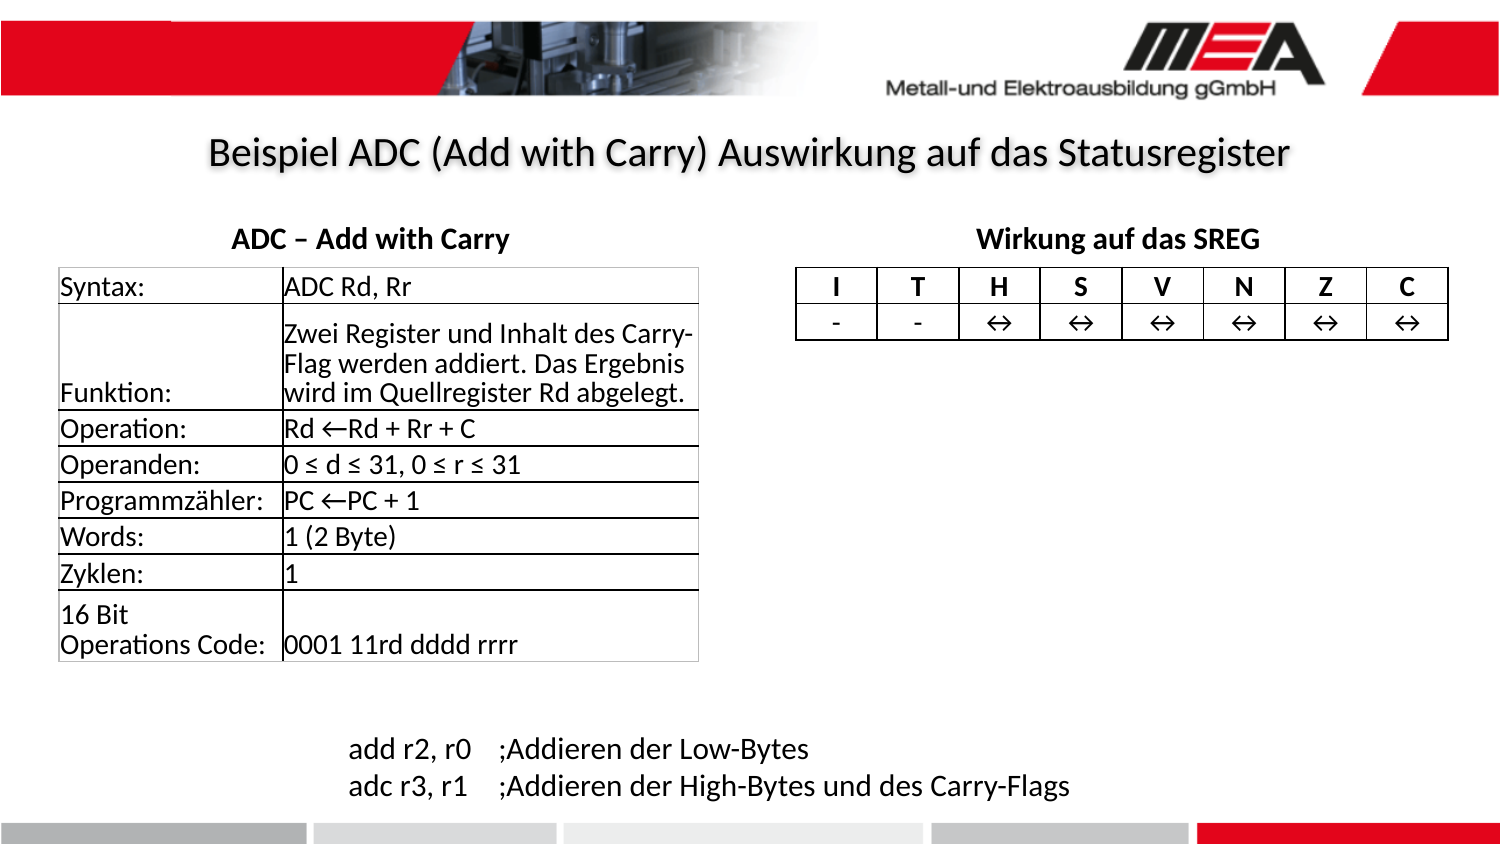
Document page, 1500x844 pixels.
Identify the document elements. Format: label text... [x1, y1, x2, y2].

text_box Beispiel ADC (Add with Carry) Auswirkung auf das Statusregister [176, 116, 1324, 183]
table_cell 0 ≤ d ≤ 31, 0 ≤ r ≤ 31 [284, 447, 698, 481]
table_cell ↔ [1123, 304, 1203, 339]
table_cell Rd ←Rd + Rr + C [284, 411, 698, 445]
table_cell Funktion: [60, 304, 282, 409]
table_header C [1367, 268, 1447, 303]
text_box add r2, r0 ;Addieren der Low-Bytes adc r3, r1 ;Addieren der High-Bytes und des Carry-Flags [333, 720, 1167, 811]
table_cell Zwei Register und Inhalt des Carry-Flag werden addiert. Das Ergebnis wird im Quellregister Rd abgelegt. [284, 304, 698, 409]
table_cell ↔ [1286, 304, 1366, 339]
table_header H [960, 268, 1039, 303]
table_cell Words: [60, 519, 282, 553]
table_cell 1 (2 Byte) [284, 519, 698, 553]
table_cell Zyklen: [60, 555, 282, 589]
table_header T [878, 268, 958, 303]
table_header S [1041, 268, 1121, 303]
table_cell ↔ [1204, 304, 1284, 339]
table_cell 16 Bit Operations Code: [60, 591, 282, 661]
table_cell Operation: [60, 411, 282, 445]
table_header Z [1286, 268, 1366, 303]
table_cell 1 [284, 555, 698, 589]
text_box ADC – Add with Carry [81, 211, 675, 264]
table_header Syntax: [60, 268, 282, 303]
table_cell ↔ [1041, 304, 1121, 339]
picture [0, 20, 1500, 104]
table_header I [797, 268, 876, 303]
table_cell Operanden: [60, 447, 282, 481]
table_cell ↔ [960, 304, 1039, 339]
table_header ADC Rd, Rr [284, 268, 698, 303]
table_cell - [797, 304, 876, 339]
table_header V [1123, 268, 1203, 303]
text_box Wirkung auf das SREG [821, 211, 1416, 264]
table_cell Programmzähler: [60, 483, 282, 517]
table_header N [1204, 268, 1284, 303]
table_cell PC ←PC + 1 [284, 483, 698, 517]
table_cell - [878, 304, 958, 339]
picture [0, 822, 1500, 844]
table_cell ↔ [1367, 304, 1447, 339]
table_cell 0001 11rd dddd rrrr [284, 591, 698, 661]
